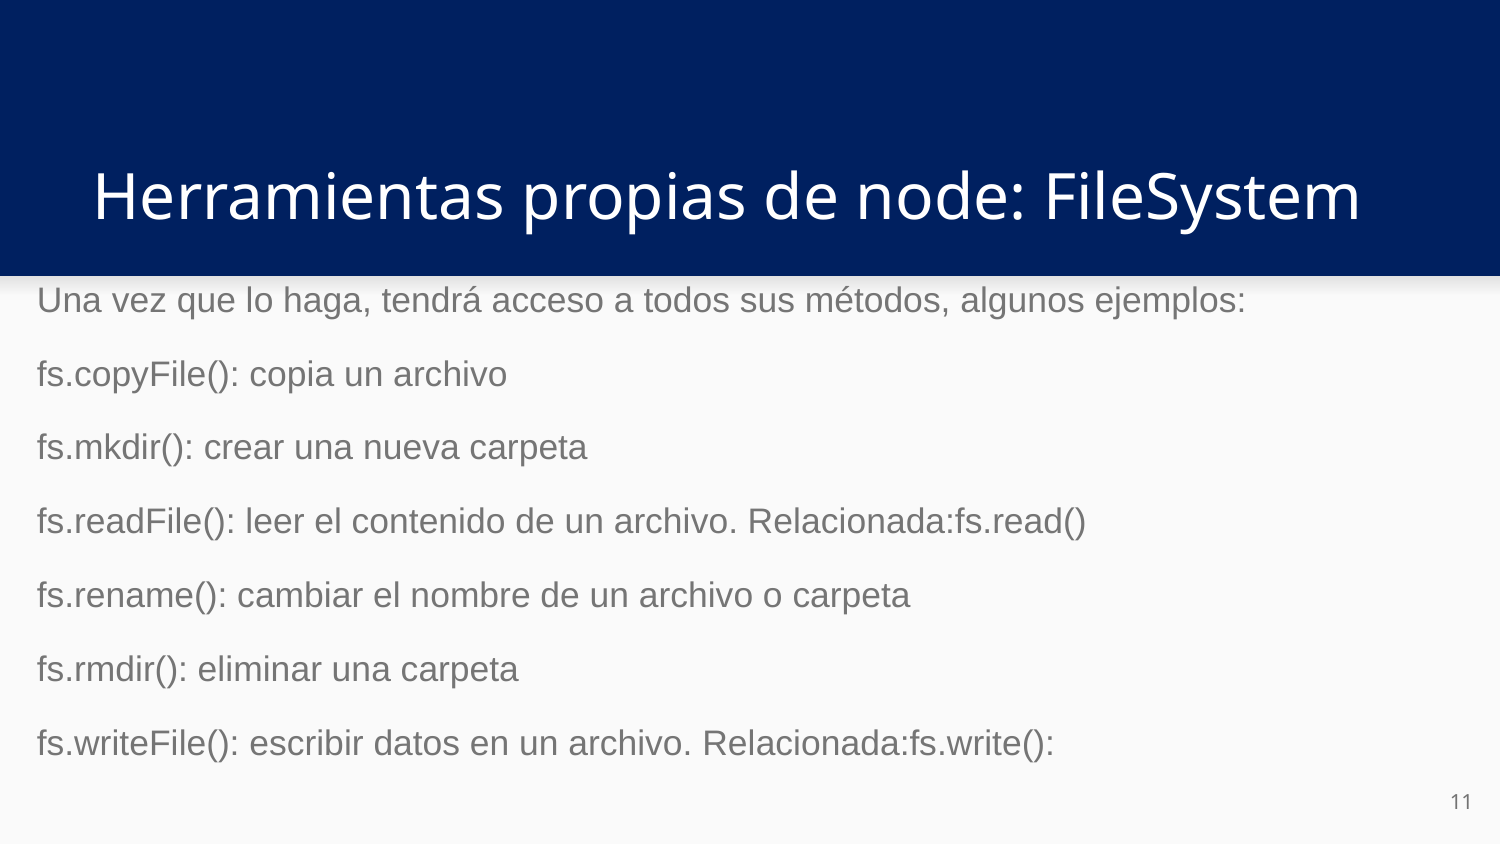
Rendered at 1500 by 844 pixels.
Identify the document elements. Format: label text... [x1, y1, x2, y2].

list Una vez que lo haga, tendrá acceso a todos sus métodos, algunos ejemplos: fs.copyFile(): copia un archivo fs.mkdir(): crear una nueva carpeta fs.readFile(): leer el contenido de un archivo. Relacionada:fs.read() fs.rename(): cambiar el nombre de un archivo o carpeta fs.rmdir(): eliminar una carpeta fs.writeFile(): escribir datos en un archivo. Relacionada:fs.write(): [21, 255, 1500, 835]
title Herramientas propias de node: FileSystem [77, 121, 1427, 248]
slide_number 11 [1398, 770, 1489, 835]
